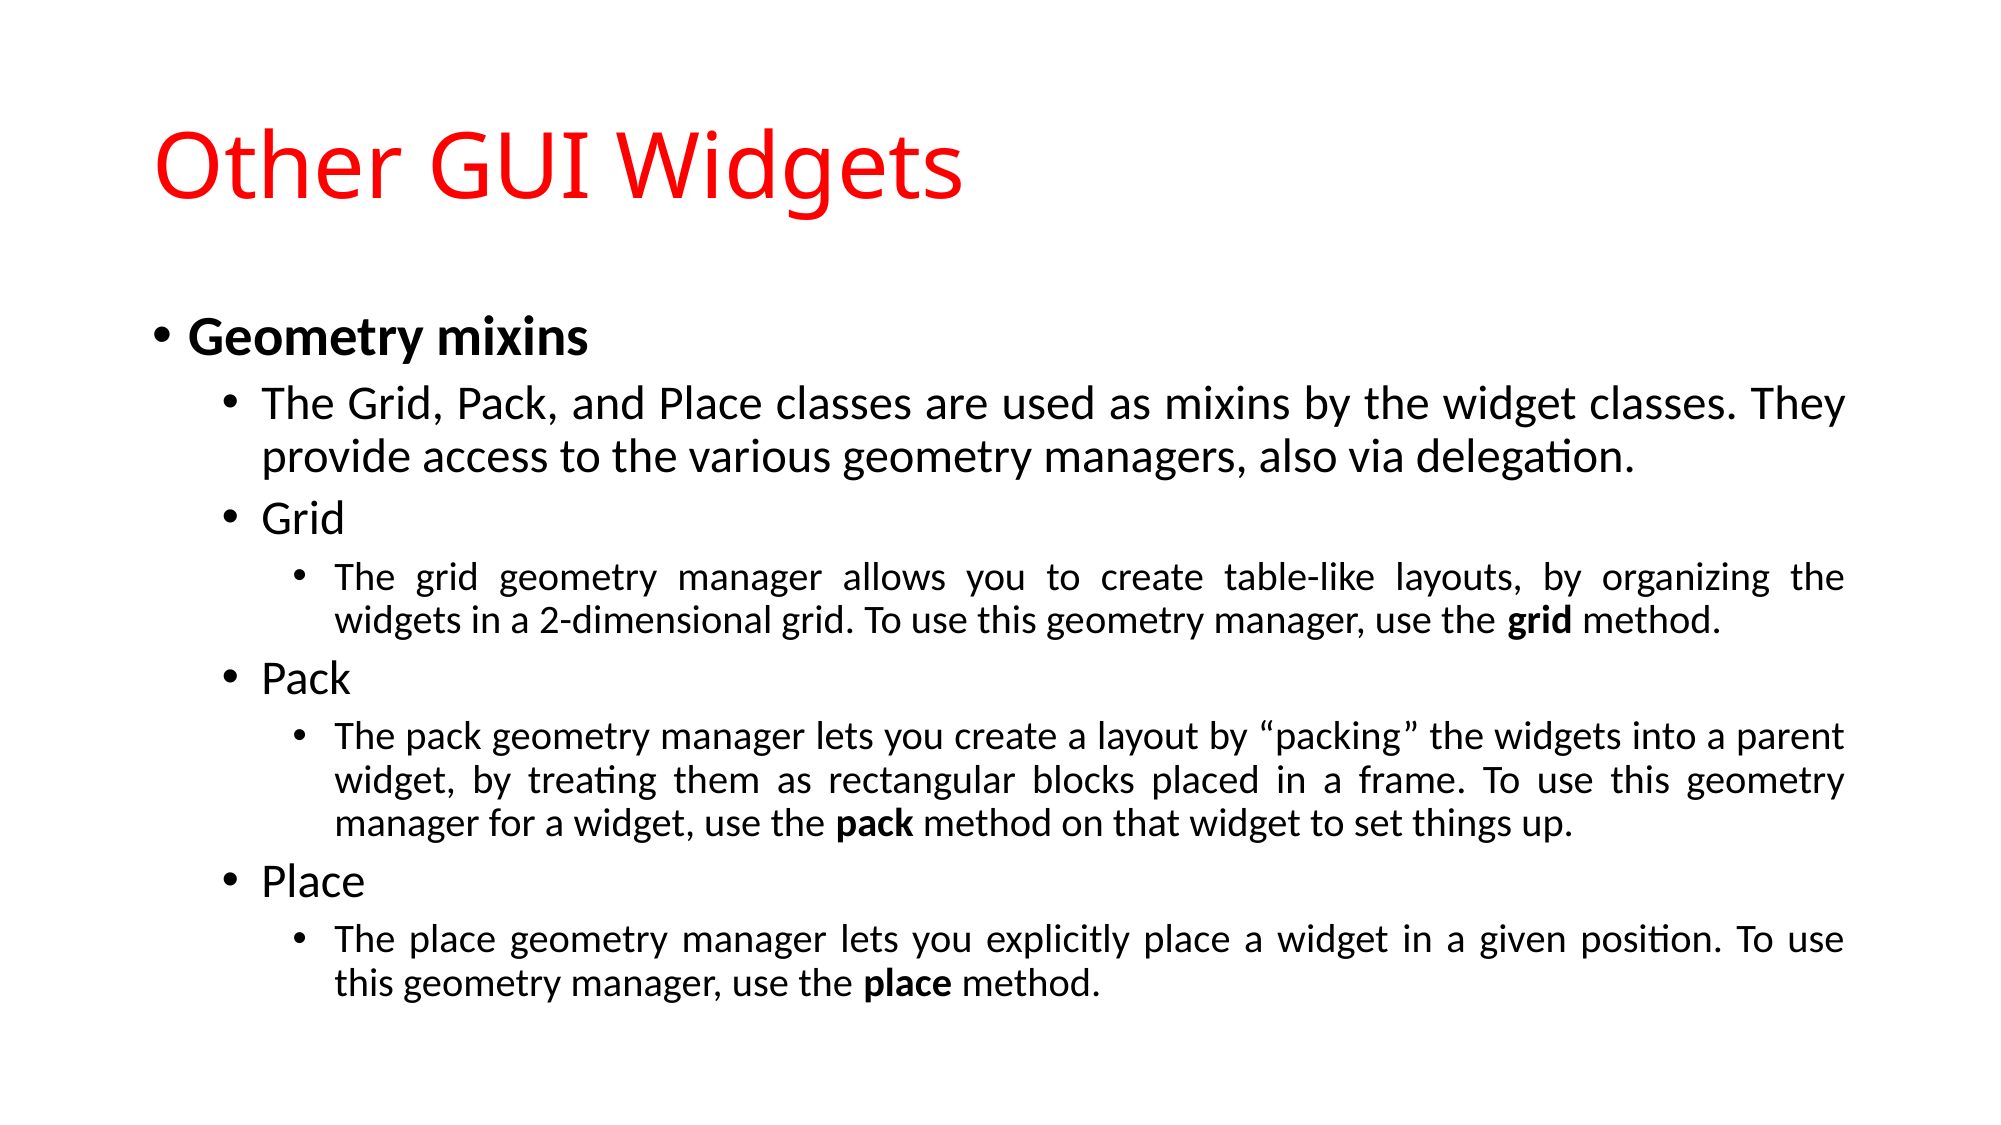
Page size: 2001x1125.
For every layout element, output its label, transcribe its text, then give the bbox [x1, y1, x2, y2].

title Other GUI Widgets [137, 59, 1863, 278]
list Geometry mixins The Grid, Pack, and Place classes are used as mixins by the widget classes. They provide access to the various geometry managers, also via delegation. Grid The grid geometry manager allows you to create table-like layouts, by organizing the widgets in a 2-dimensional grid. To use this geometry manager, use the grid method. Pack The pack geometry manager lets you create a layout by “packing” the widgets into a parent widget, by treating them as rectangular blocks placed in a frame. To use this geometry manager for a widget, use the pack method on that widget to set things up. Place The place geometry manager lets you explicitly place a widget in a given position. To use this geometry manager, use the place method. [137, 299, 1863, 1014]
